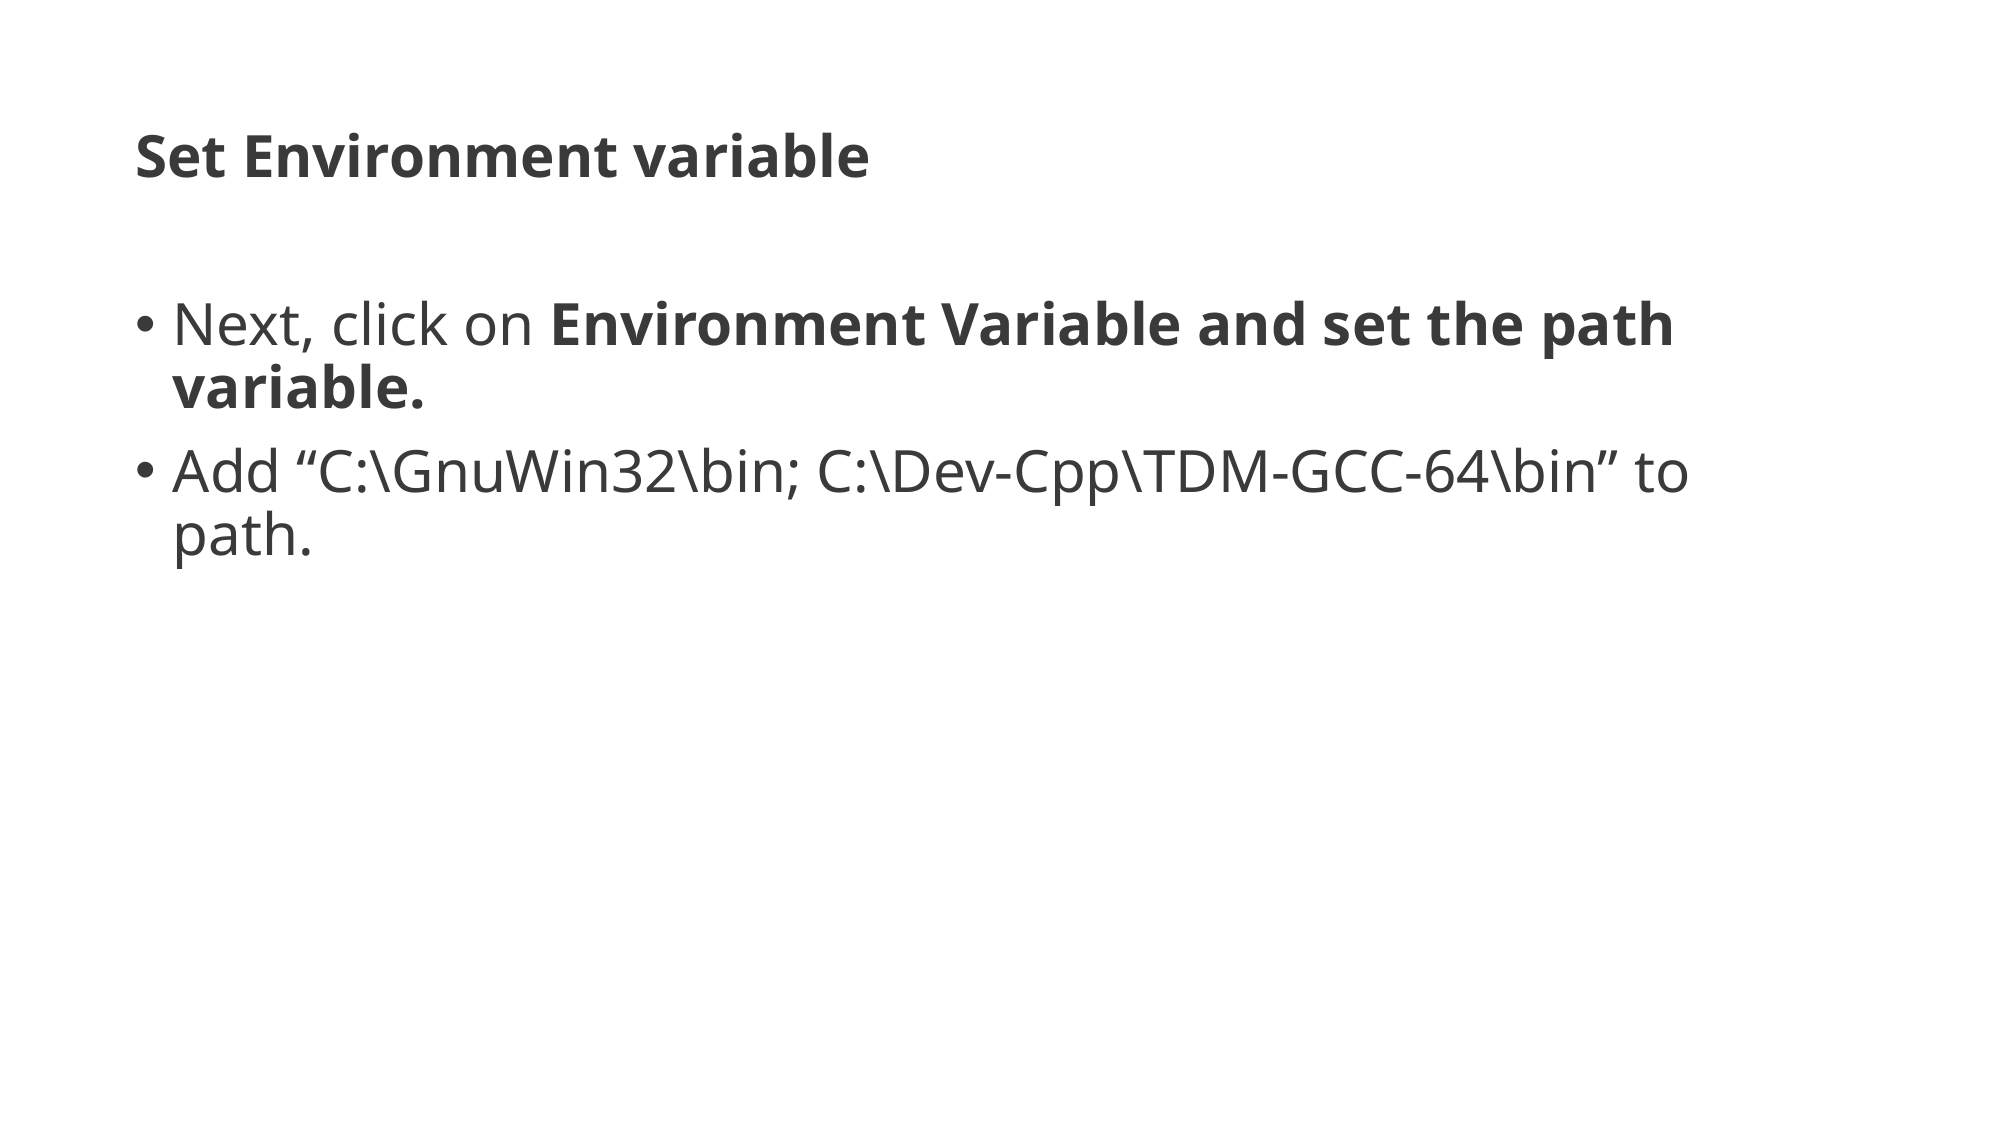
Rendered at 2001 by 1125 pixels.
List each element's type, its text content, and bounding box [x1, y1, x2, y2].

list Set Environment variable Next, click on Environment Variable and set the path variable. Add “C:\GnuWin32\bin; C:\Dev-Cpp\TDM-GCC-64\bin” to path. [120, 120, 1846, 834]
